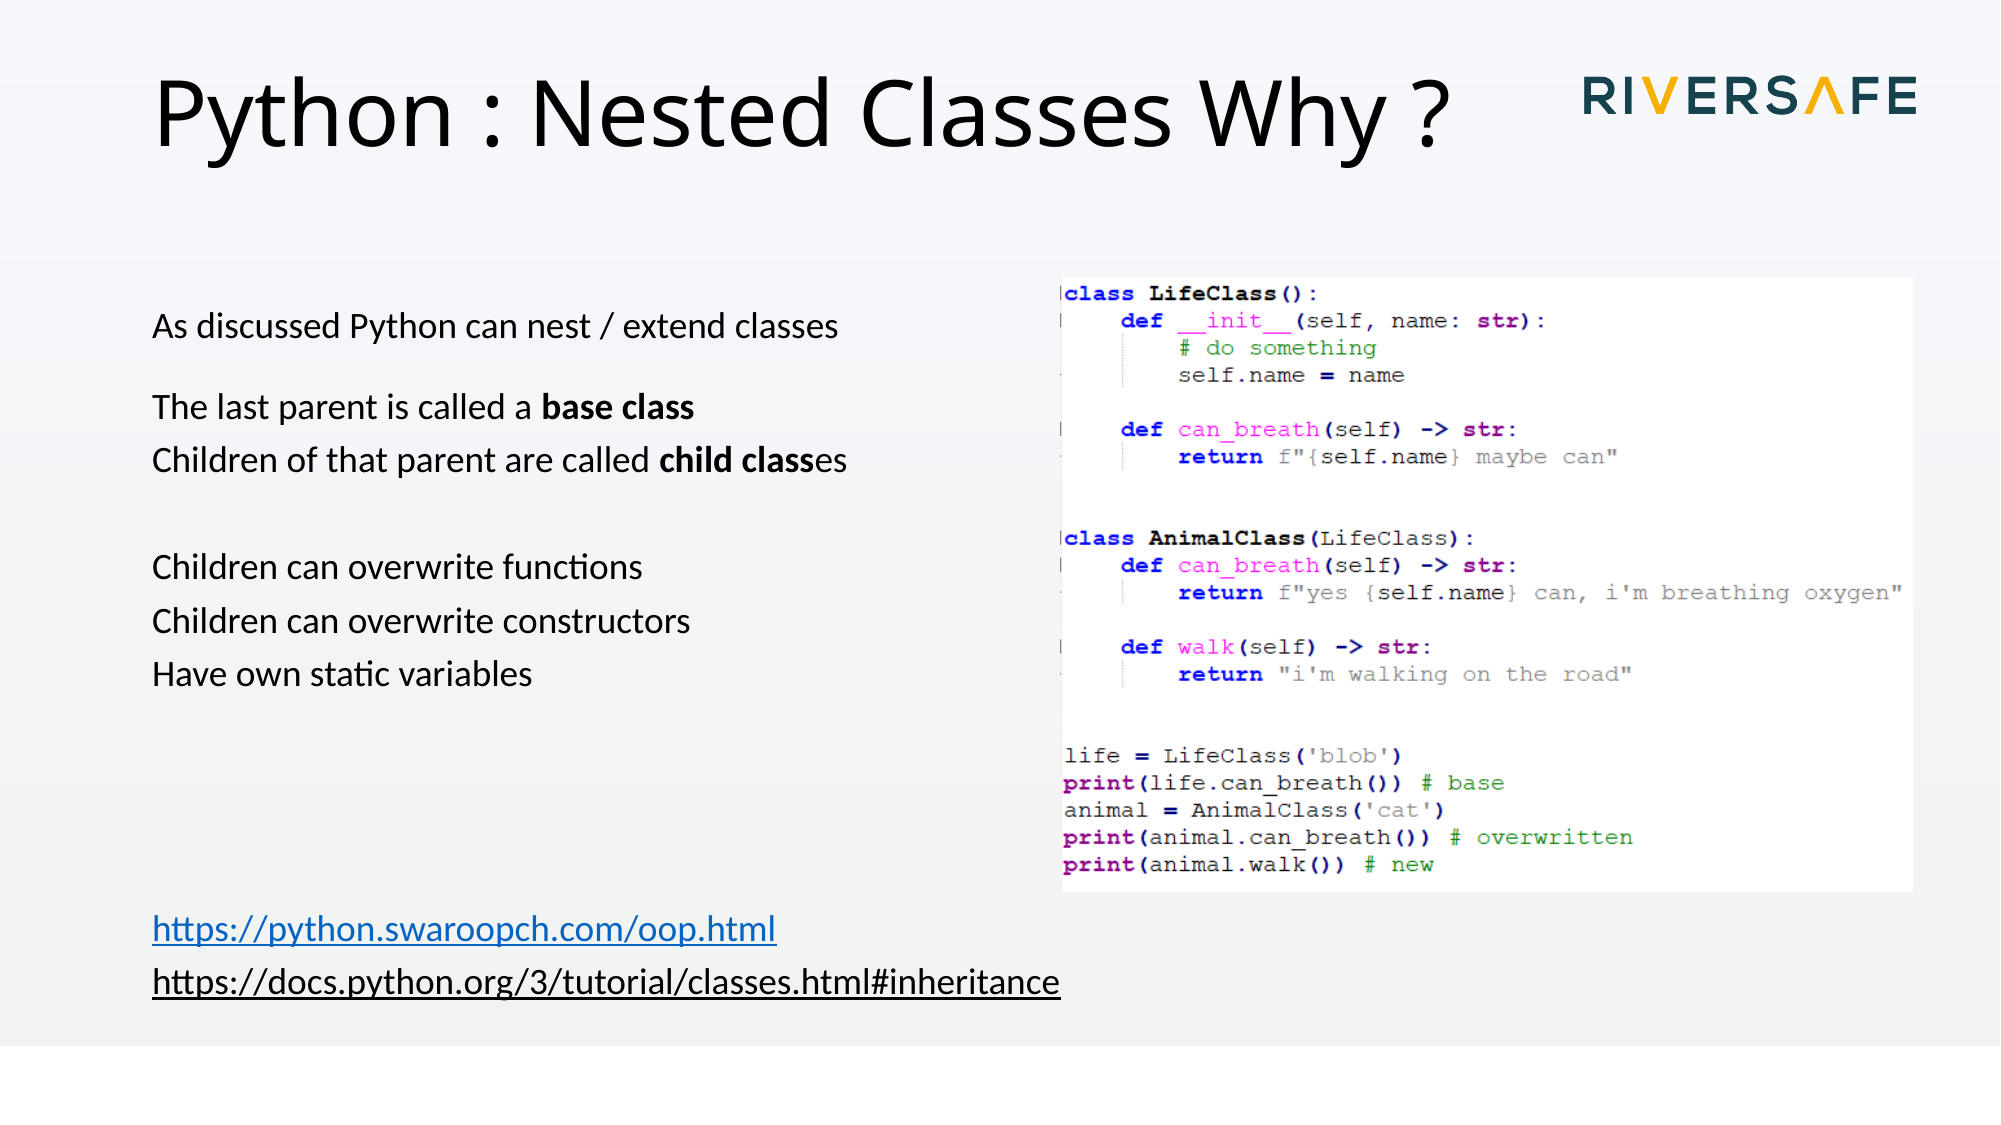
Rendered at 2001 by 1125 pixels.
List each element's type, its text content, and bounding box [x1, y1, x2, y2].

picture [1060, 277, 1913, 892]
title Python : Nested Classes Why ? [137, 59, 1863, 278]
text_box As discussed Python can nest / extend classes The last parent is called a base class Children of that parent are called child classes Children can overwrite functions Children can overwrite constructors Have own static variables https://python.swaroopch.com/oop.html https://docs.python.org/3/tutorial/classes.html#inheritance [137, 299, 1863, 1014]
picture [1863, 75, 1916, 115]
